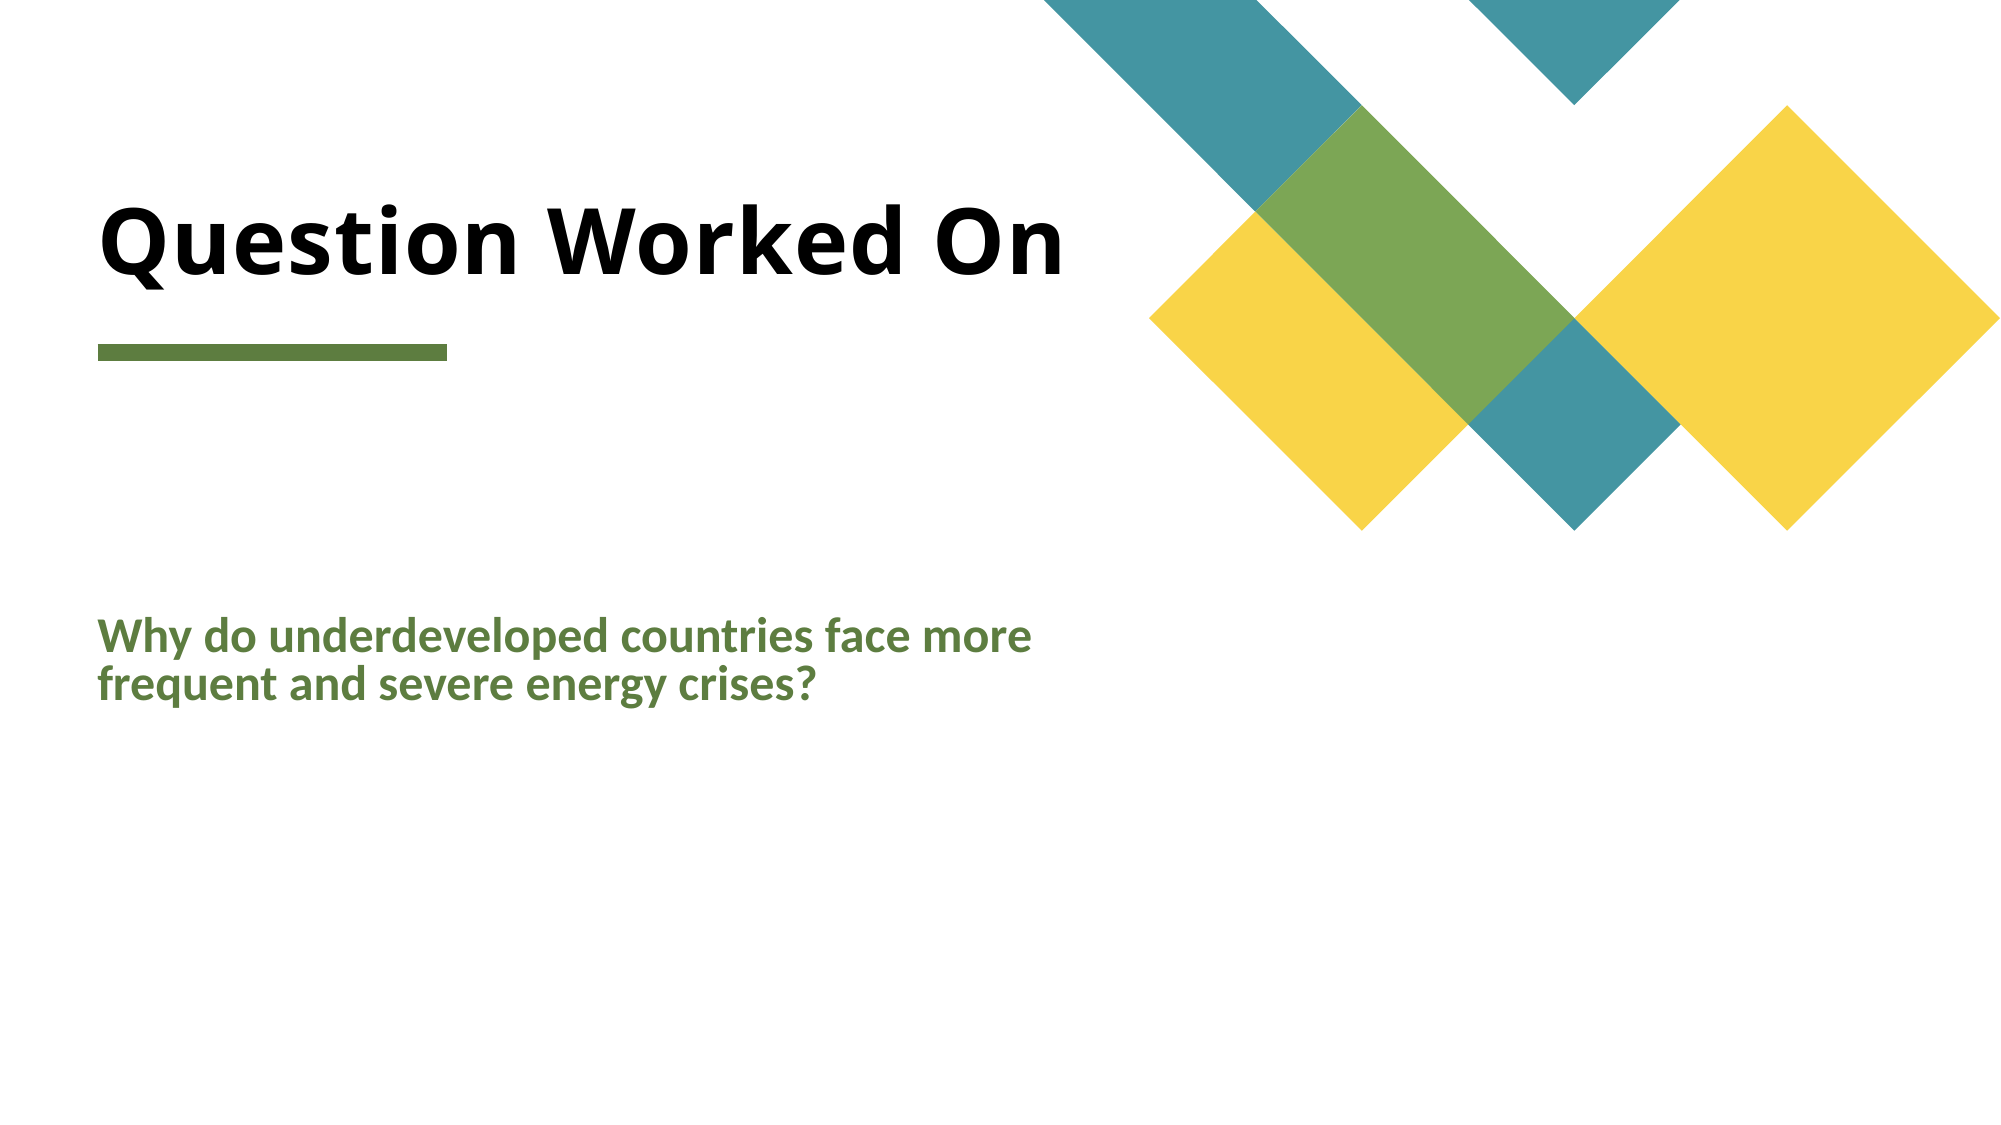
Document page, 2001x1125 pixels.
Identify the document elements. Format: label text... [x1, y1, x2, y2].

list Why do underdeveloped countries face more frequent and severe energy crises? [97, 539, 1211, 983]
title Question Worked On [97, 31, 1211, 293]
